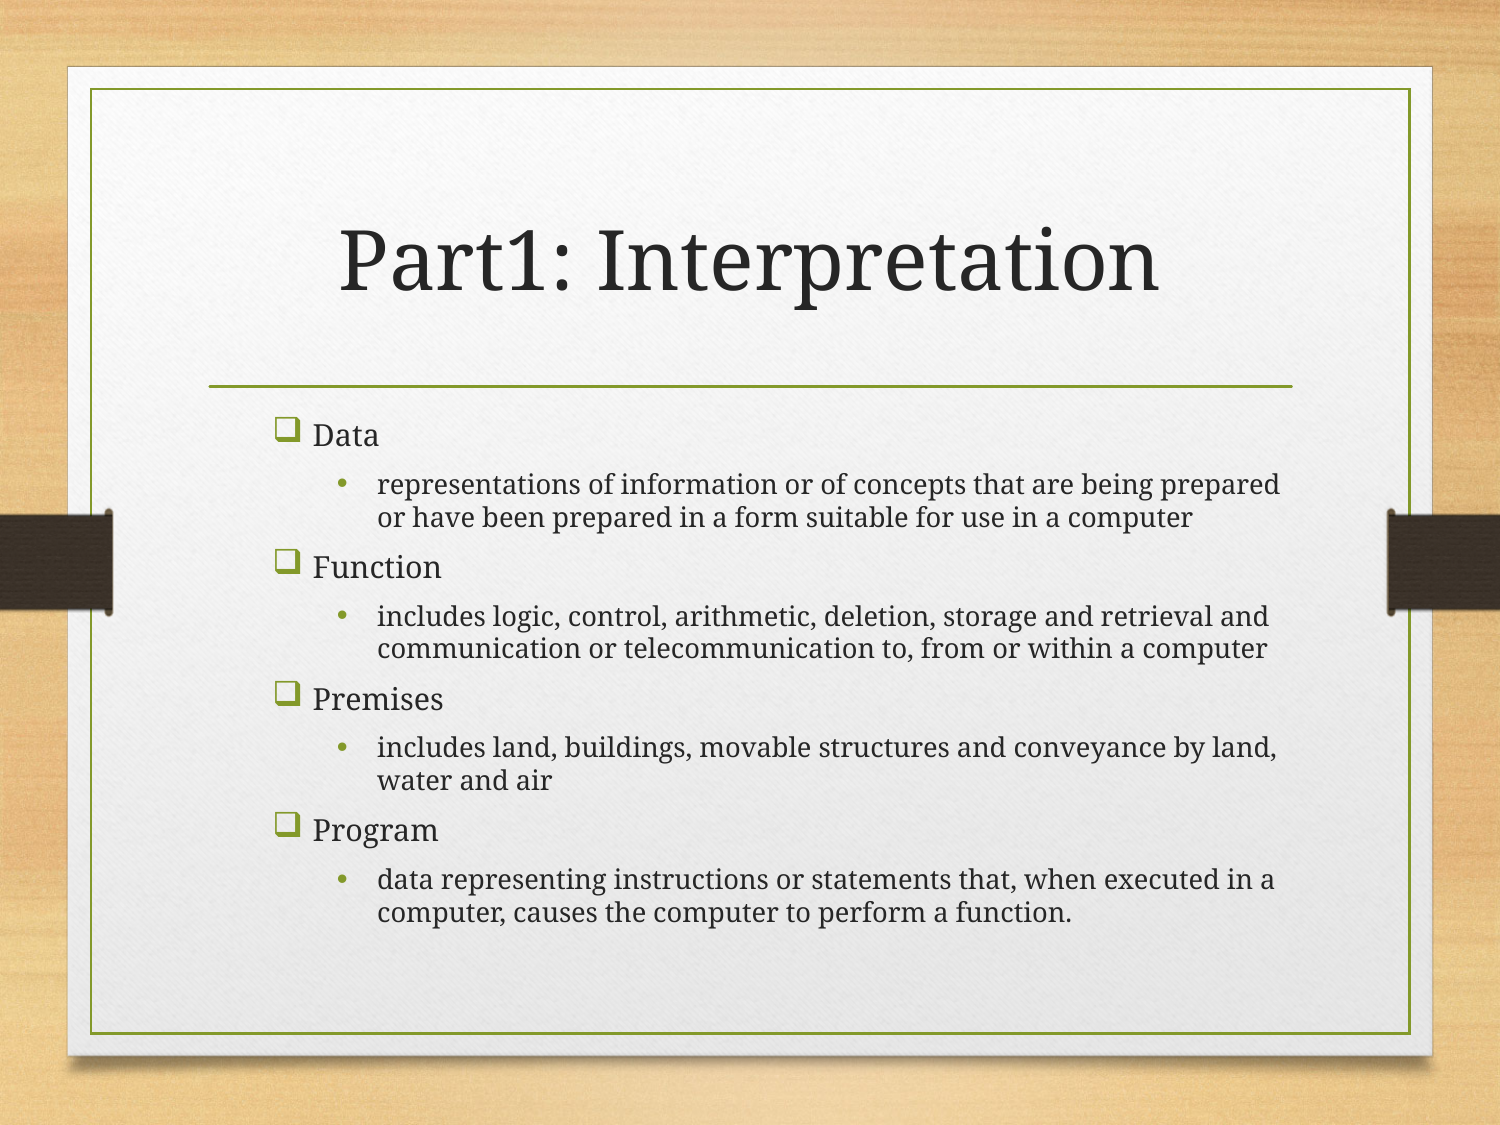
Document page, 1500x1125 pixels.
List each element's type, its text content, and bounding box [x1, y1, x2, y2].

picture [0, 0, 1500, 1125]
list Data representations of information or of concepts that are being prepared or have been prepared in a form suitable for use in a computer Function includes logic, control, arithmetic, deletion, storage and retrieval and communication or telecommunication to, from or within a computer Premises includes land, buildings, movable structures and conveyance by land, water and air Program data representing instructions or statements that, when executed in a computer, causes the computer to perform a function. [193, 408, 1309, 974]
title Part1: Interpretation [193, 150, 1309, 365]
